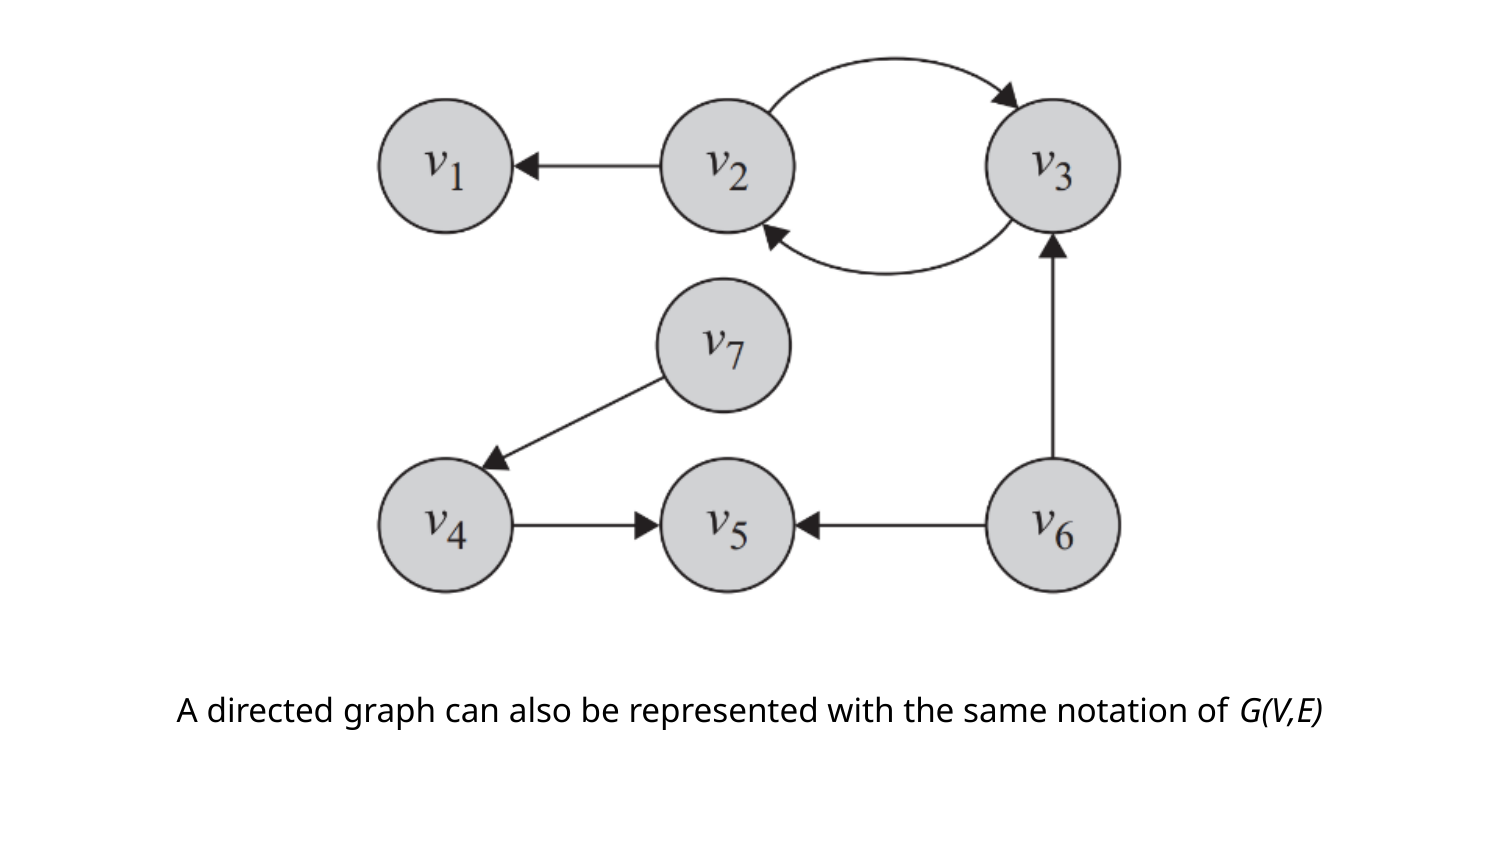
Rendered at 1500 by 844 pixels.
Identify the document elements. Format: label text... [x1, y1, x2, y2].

text_box A directed graph can also be represented with the same notation of G(V,E) [49, 624, 1451, 794]
picture [352, 21, 1148, 621]
